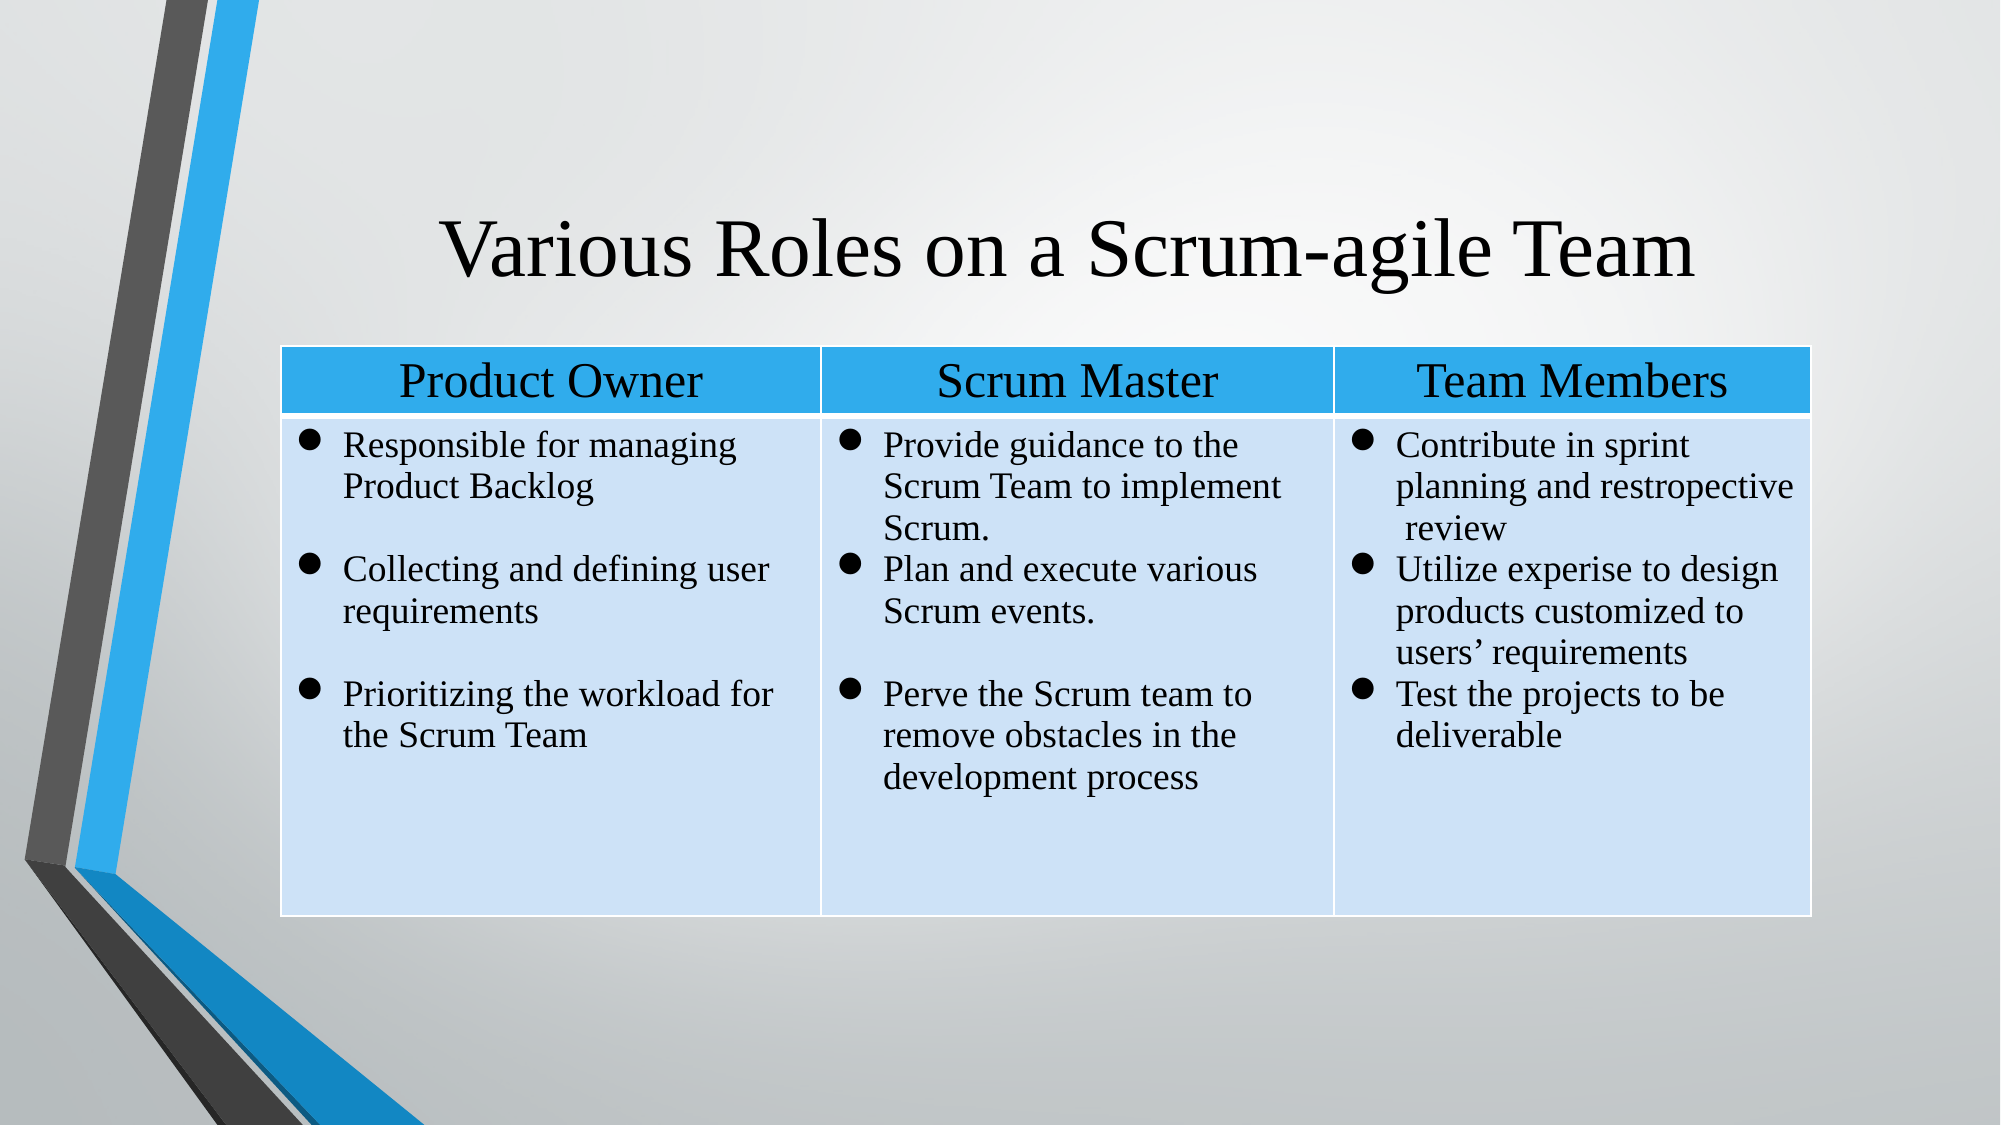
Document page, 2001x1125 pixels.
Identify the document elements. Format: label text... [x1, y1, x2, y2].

title Various Roles on a Scrum-agile Team [246, 99, 1891, 388]
table_header Scrum Master [822, 347, 1333, 413]
table_header Team Members [1335, 347, 1810, 413]
table_header Product Owner [282, 347, 820, 413]
table_cell Provide guidance to the Scrum Team to implement Scrum. Plan and execute various Scrum events. Perve the Scrum team to remove obstacles in the development process [822, 419, 1333, 915]
table_cell Contribute in sprint planning and restropective review Utilize experise to design products customized to users’ requirements Test the projects to be deliverable [1335, 419, 1810, 915]
table_cell Responsible for managing Product Backlog Collecting and defining user requirements Prioritizing the workload for the Scrum Team [282, 419, 820, 915]
